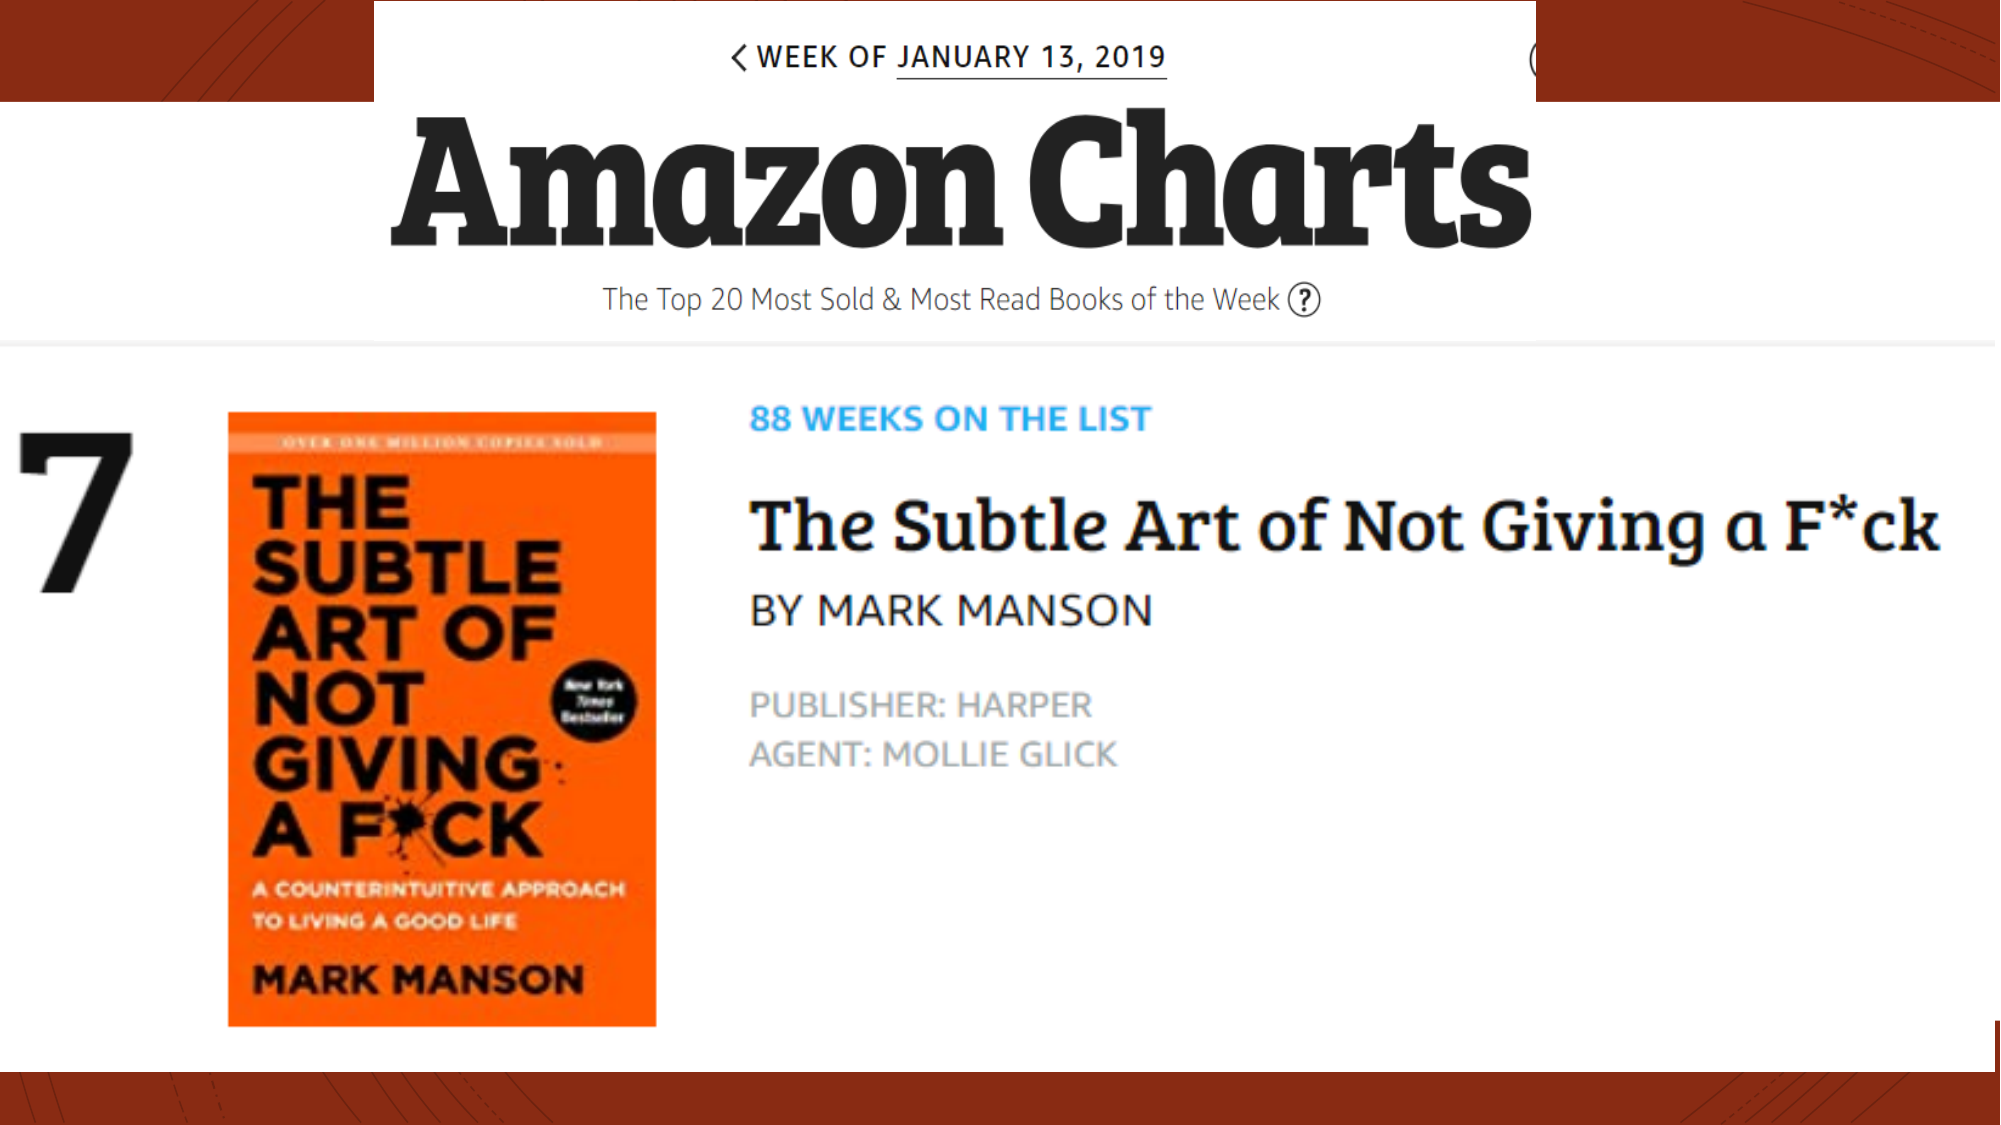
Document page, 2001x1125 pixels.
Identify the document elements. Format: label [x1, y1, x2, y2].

text_box [1996, 101, 2000, 1022]
list [0, 340, 1995, 1072]
text_box [1996, 0, 2000, 101]
text_box [0, 0, 1996, 1125]
picture [373, 1, 1536, 342]
text_box [1996, 1022, 2000, 1125]
